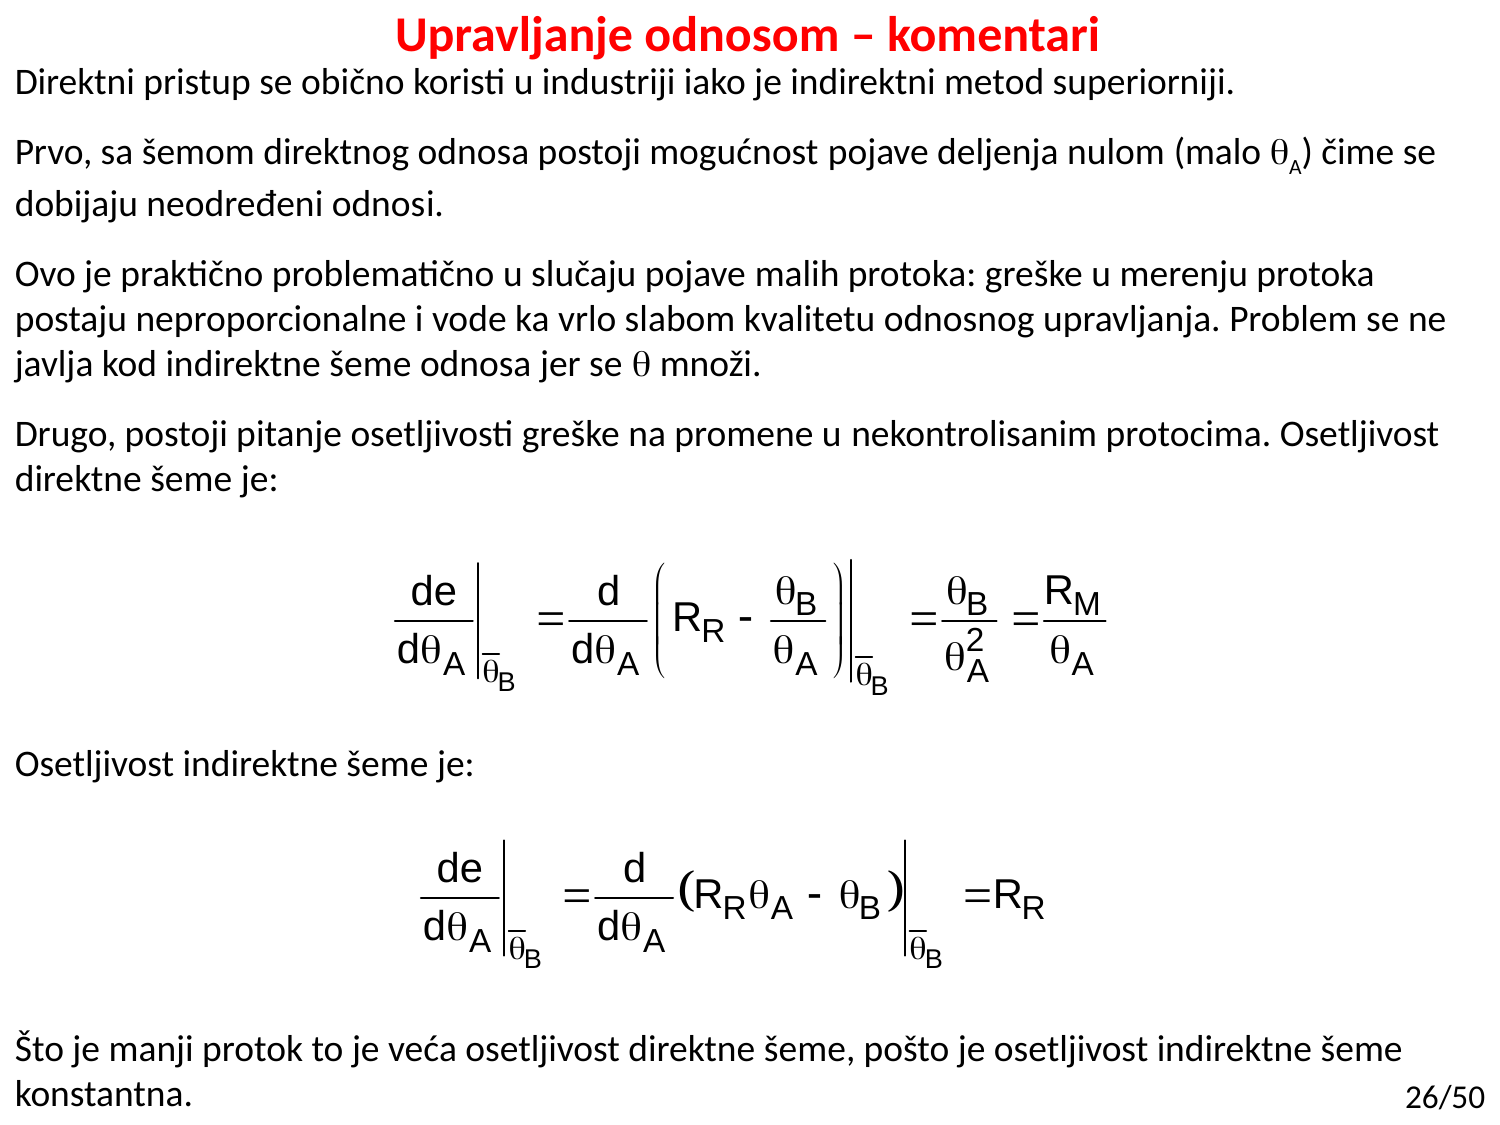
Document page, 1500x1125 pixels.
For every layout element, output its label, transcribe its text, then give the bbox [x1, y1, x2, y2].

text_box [390, 553, 1112, 701]
slide_number 26/50 [1149, 1065, 1500, 1125]
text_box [416, 835, 1051, 976]
title Upravljanje odnosom – komentari [50, 0, 1446, 49]
text_box Direktni pristup se obično koristi u industriji iako je indirektni metod superiorniji. Prvo, sa šemom direktnog odnosa postoji mogućnost pojave deljenja nulom (malo qA) čime se dobijaju neodređeni odnosi. Ovo je praktično problematično u slučaju pojave malih protoka: greške u merenju protoka postaju neproporcionalne i vode ka vrlo slabom kvalitetu odnosnog upravljanja. Problem se ne javlja kod indirektne šeme odnosa jer se q množi. Drugo, postoji pitanje osetljivosti greške na promene u nekontrolisanim protocima. Osetljivost direktne šeme je: Osetljivost indirektne šeme je: Što je manji protok to je veća osetljivost direktne šeme, pošto je osetljivost indirektne šeme konstantna. [0, 49, 1500, 1122]
